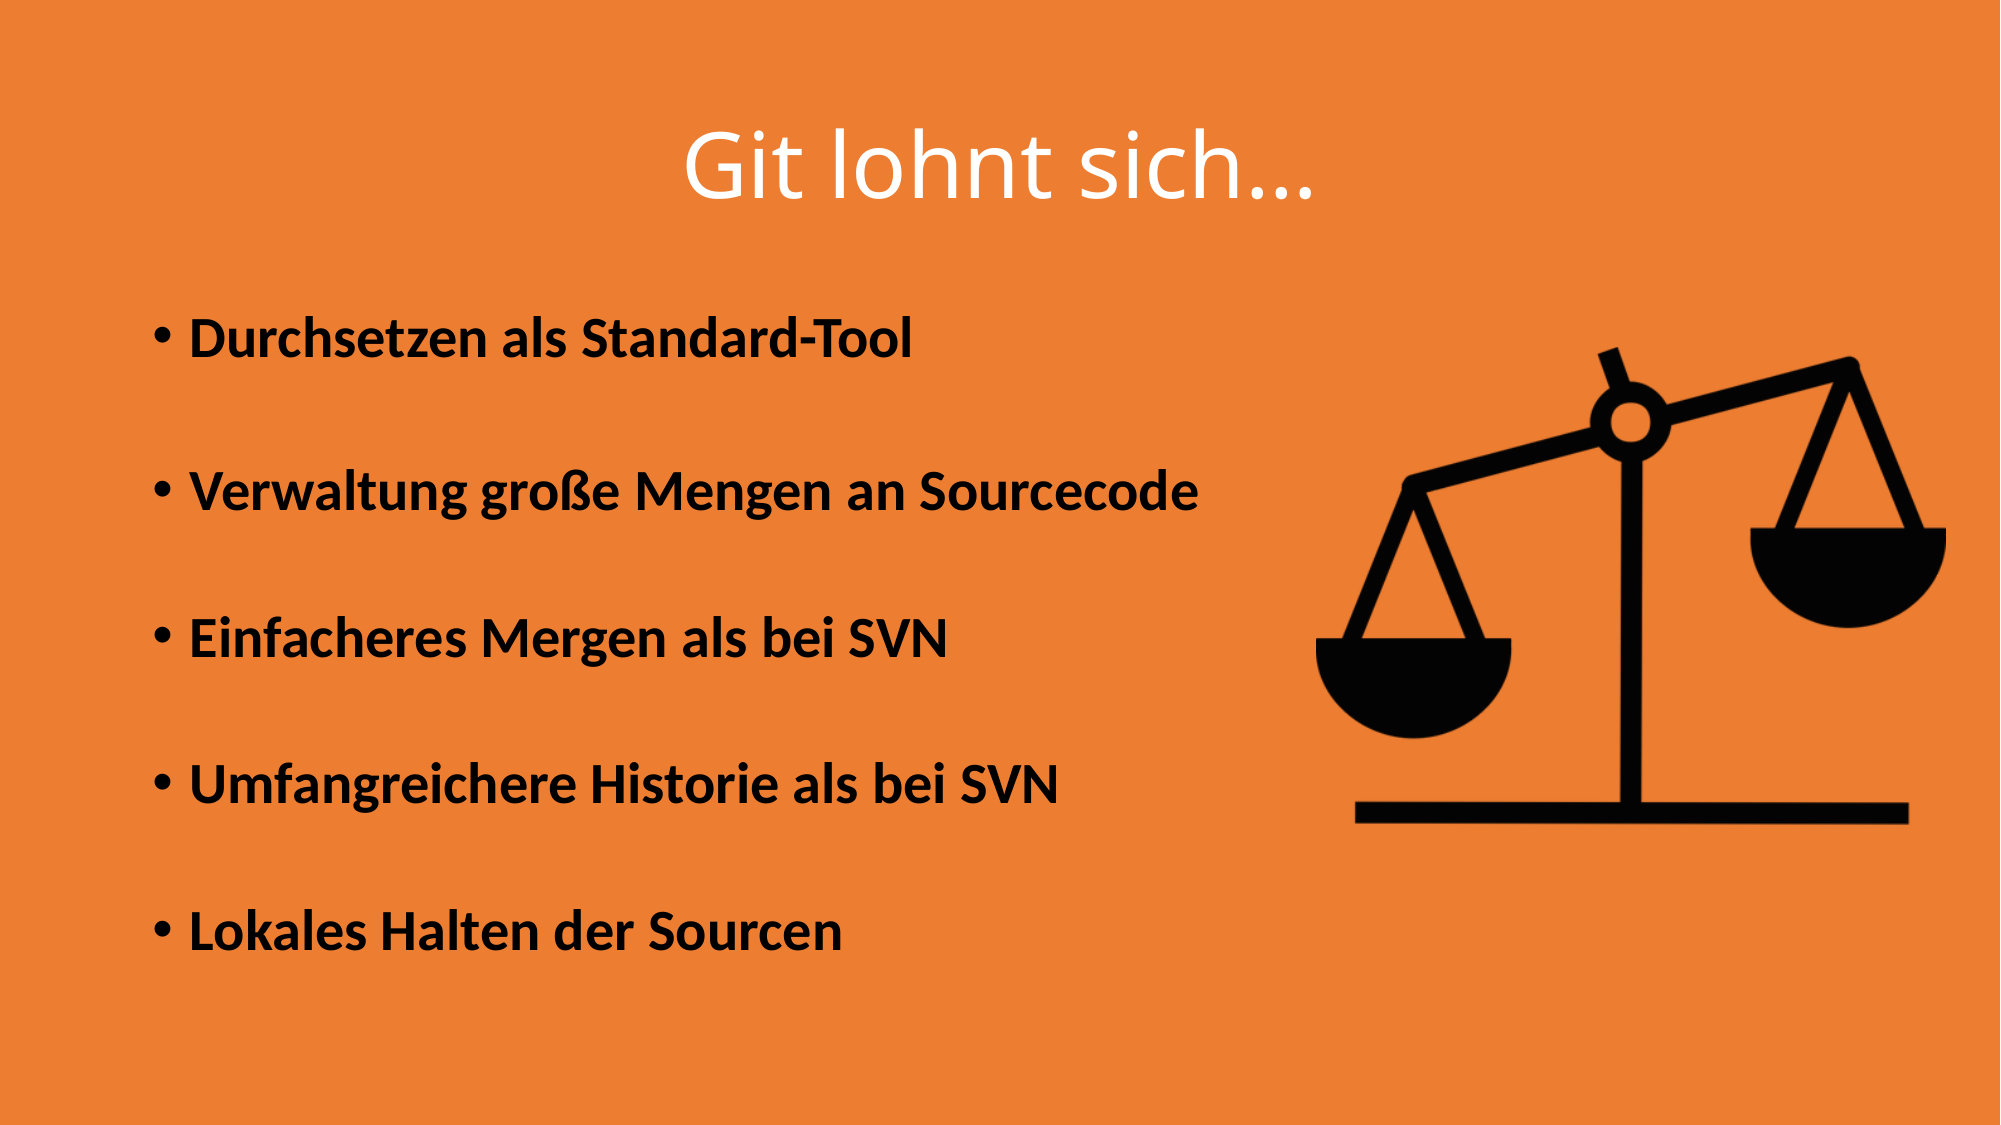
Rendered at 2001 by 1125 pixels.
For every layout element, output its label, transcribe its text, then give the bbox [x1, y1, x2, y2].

list Durchsetzen als Standard-Tool Verwaltung große Mengen an Sourcecode Einfacheres Mergen als bei SVN Umfangreichere Historie als bei SVN Lokales Halten der Sourcen [137, 299, 1863, 1014]
picture [1316, 347, 1946, 825]
title Git lohnt sich… [137, 59, 1863, 278]
